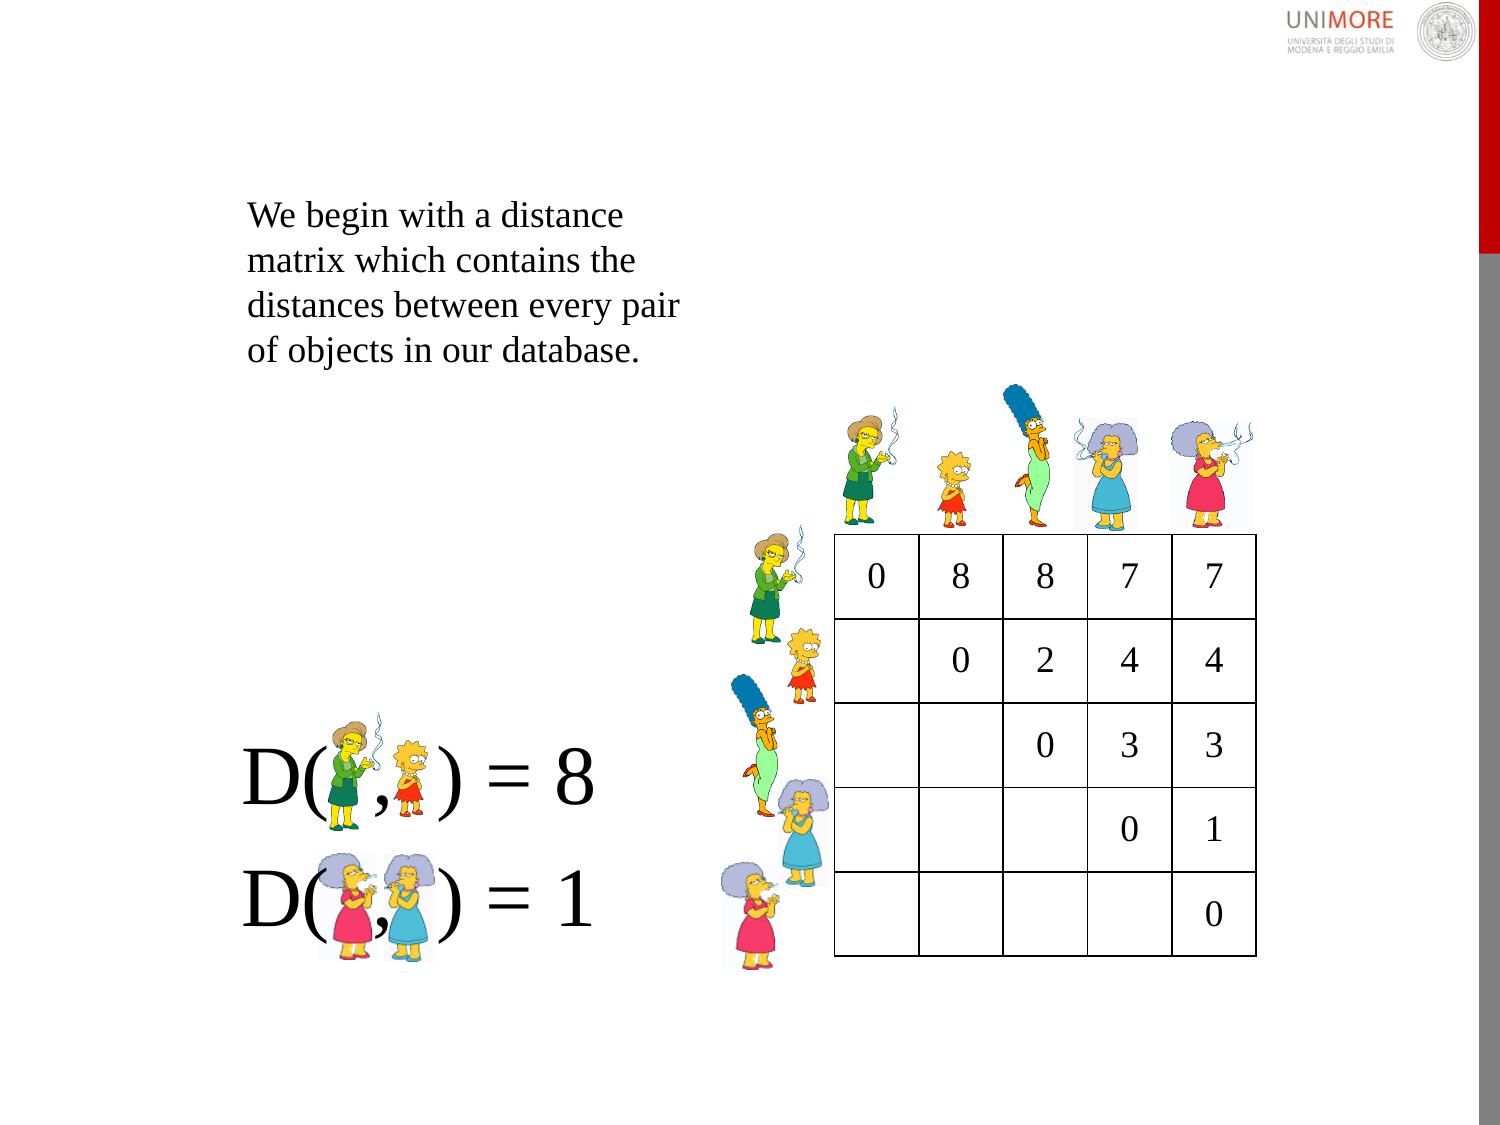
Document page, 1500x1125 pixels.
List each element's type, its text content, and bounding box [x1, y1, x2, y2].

text_box We begin with a distance matrix which contains the distances between every pair of objects in our database. [232, 183, 722, 378]
picture [1283, 2, 1479, 62]
text_box D( , ) = 8 D( , ) = 1 [226, 712, 613, 951]
picture [328, 712, 383, 831]
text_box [721, 384, 1257, 970]
picture [384, 853, 435, 963]
picture [318, 853, 377, 960]
picture [393, 740, 428, 817]
